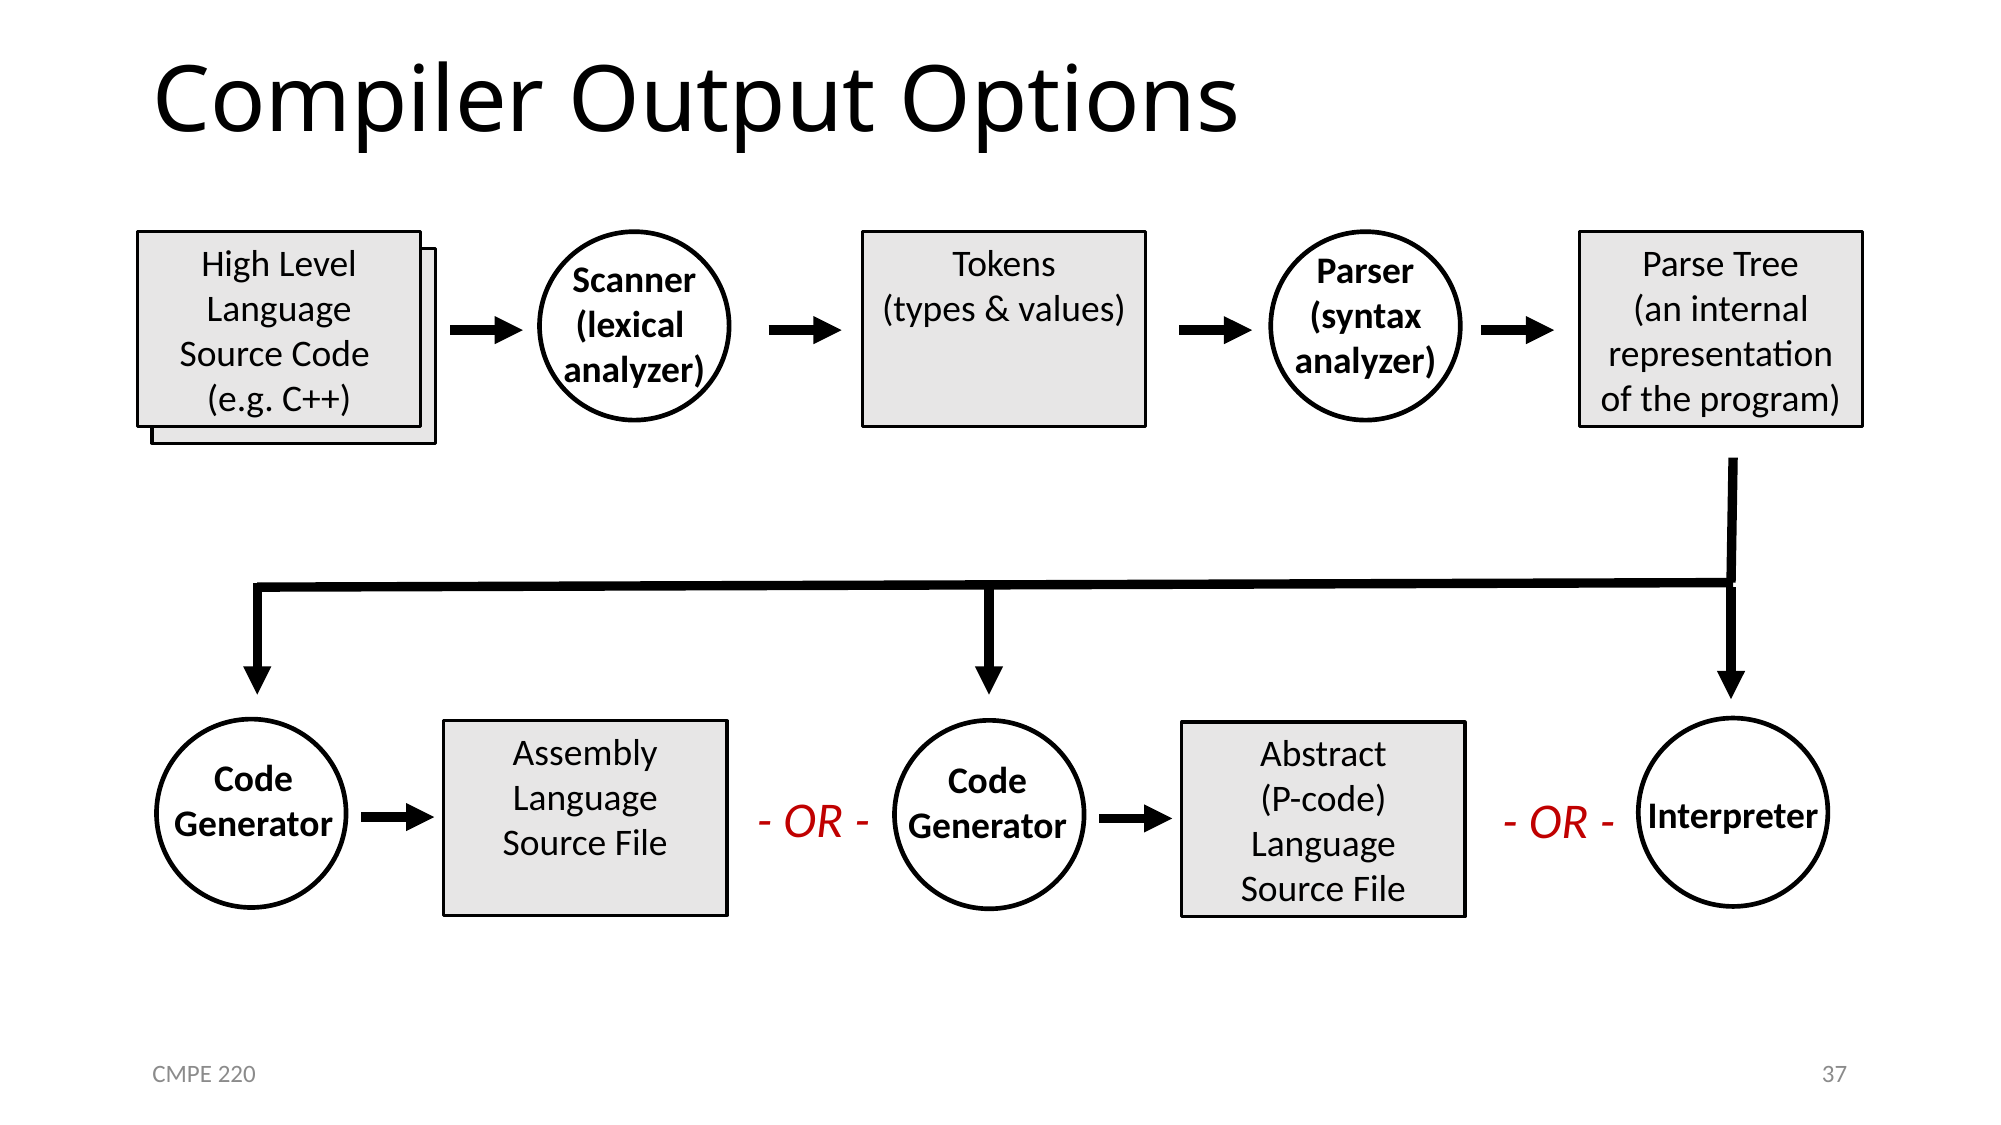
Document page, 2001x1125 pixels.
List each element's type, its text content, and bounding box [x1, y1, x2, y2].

text_box [163, 852, 339, 909]
text_box [1641, 717, 1825, 783]
text_box Tokens (types & values) [862, 231, 1146, 427]
text_box [152, 248, 436, 444]
text_box [901, 853, 1077, 910]
text_box Parser (syntax analyzer) [1279, 238, 1452, 388]
text_box [1642, 843, 1824, 908]
text_box [1269, 284, 1279, 367]
title Compiler Output Options [137, 0, 1863, 204]
text_box - OR - [733, 780, 885, 856]
text_box Interpreter [1631, 783, 1839, 843]
text_box [571, 398, 697, 422]
text_box [0, 599, 1500, 1125]
text_box [183, 718, 320, 746]
text_box Assembly Language Source File [443, 720, 727, 916]
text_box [990, 582, 1734, 588]
text_box [721, 285, 731, 367]
text_box [538, 284, 548, 368]
text_box Code Generator [146, 746, 362, 852]
text_box High Level Language Source Code (e.g. C++) [137, 231, 421, 427]
text_box Code Generator [884, 748, 1092, 853]
text_box Parse Tree (an internal representation of the program) [1579, 231, 1863, 427]
text_box [1292, 388, 1439, 422]
text_box Scanner (lexical analyzer) [548, 247, 721, 398]
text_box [258, 582, 988, 588]
text_box [1328, 230, 1403, 238]
text_box - OR - [1479, 781, 1631, 857]
text_box [580, 230, 689, 247]
text_box Abstract (P-code) Language Source File [1181, 722, 1466, 917]
slide_number 37 [1500, 1042, 1863, 1103]
text_box [920, 719, 1058, 748]
text_box [1452, 284, 1462, 367]
